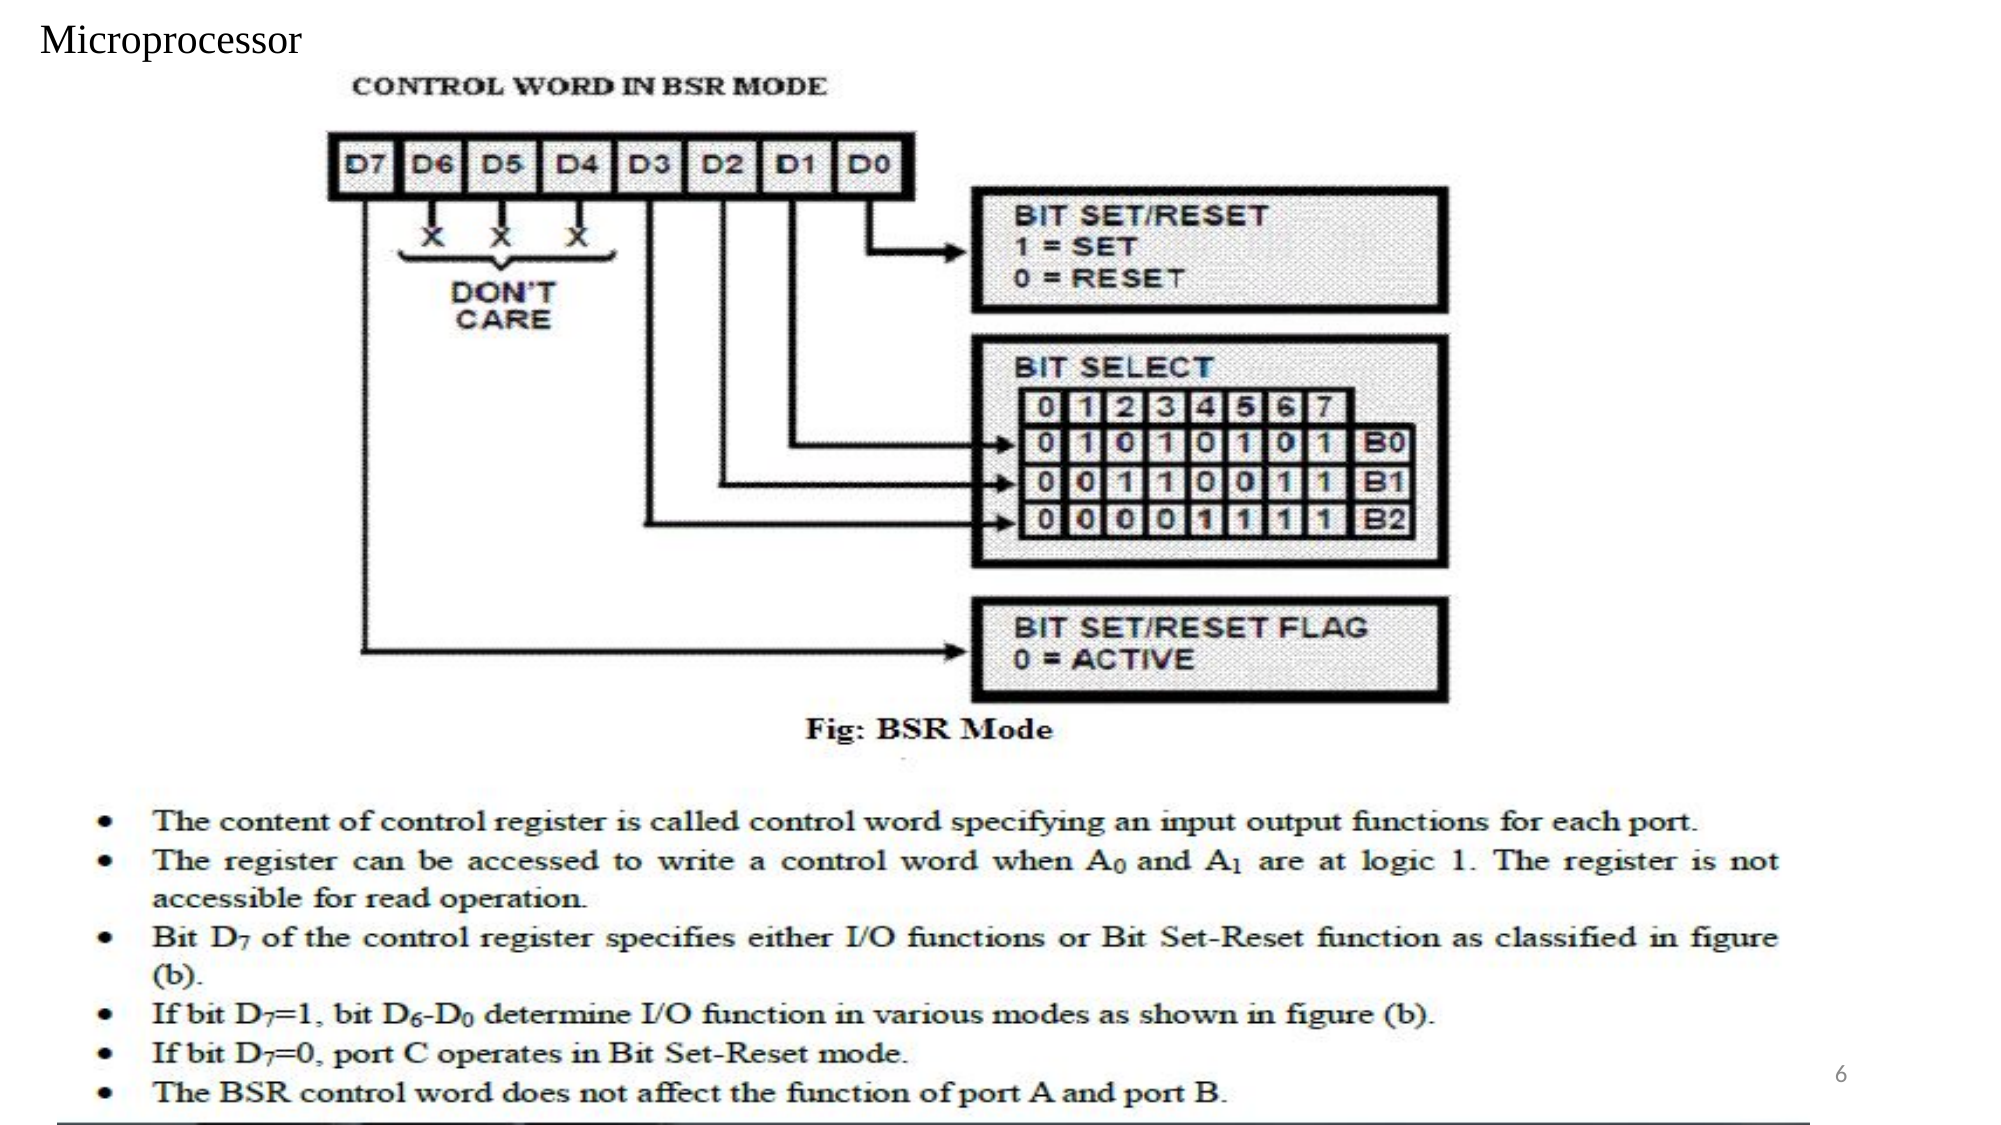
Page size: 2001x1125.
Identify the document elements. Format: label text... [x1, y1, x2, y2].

picture [57, 69, 1810, 1125]
slide_number 6 [1810, 1042, 1863, 1103]
title Microprocessor [24, 0, 1525, 70]
